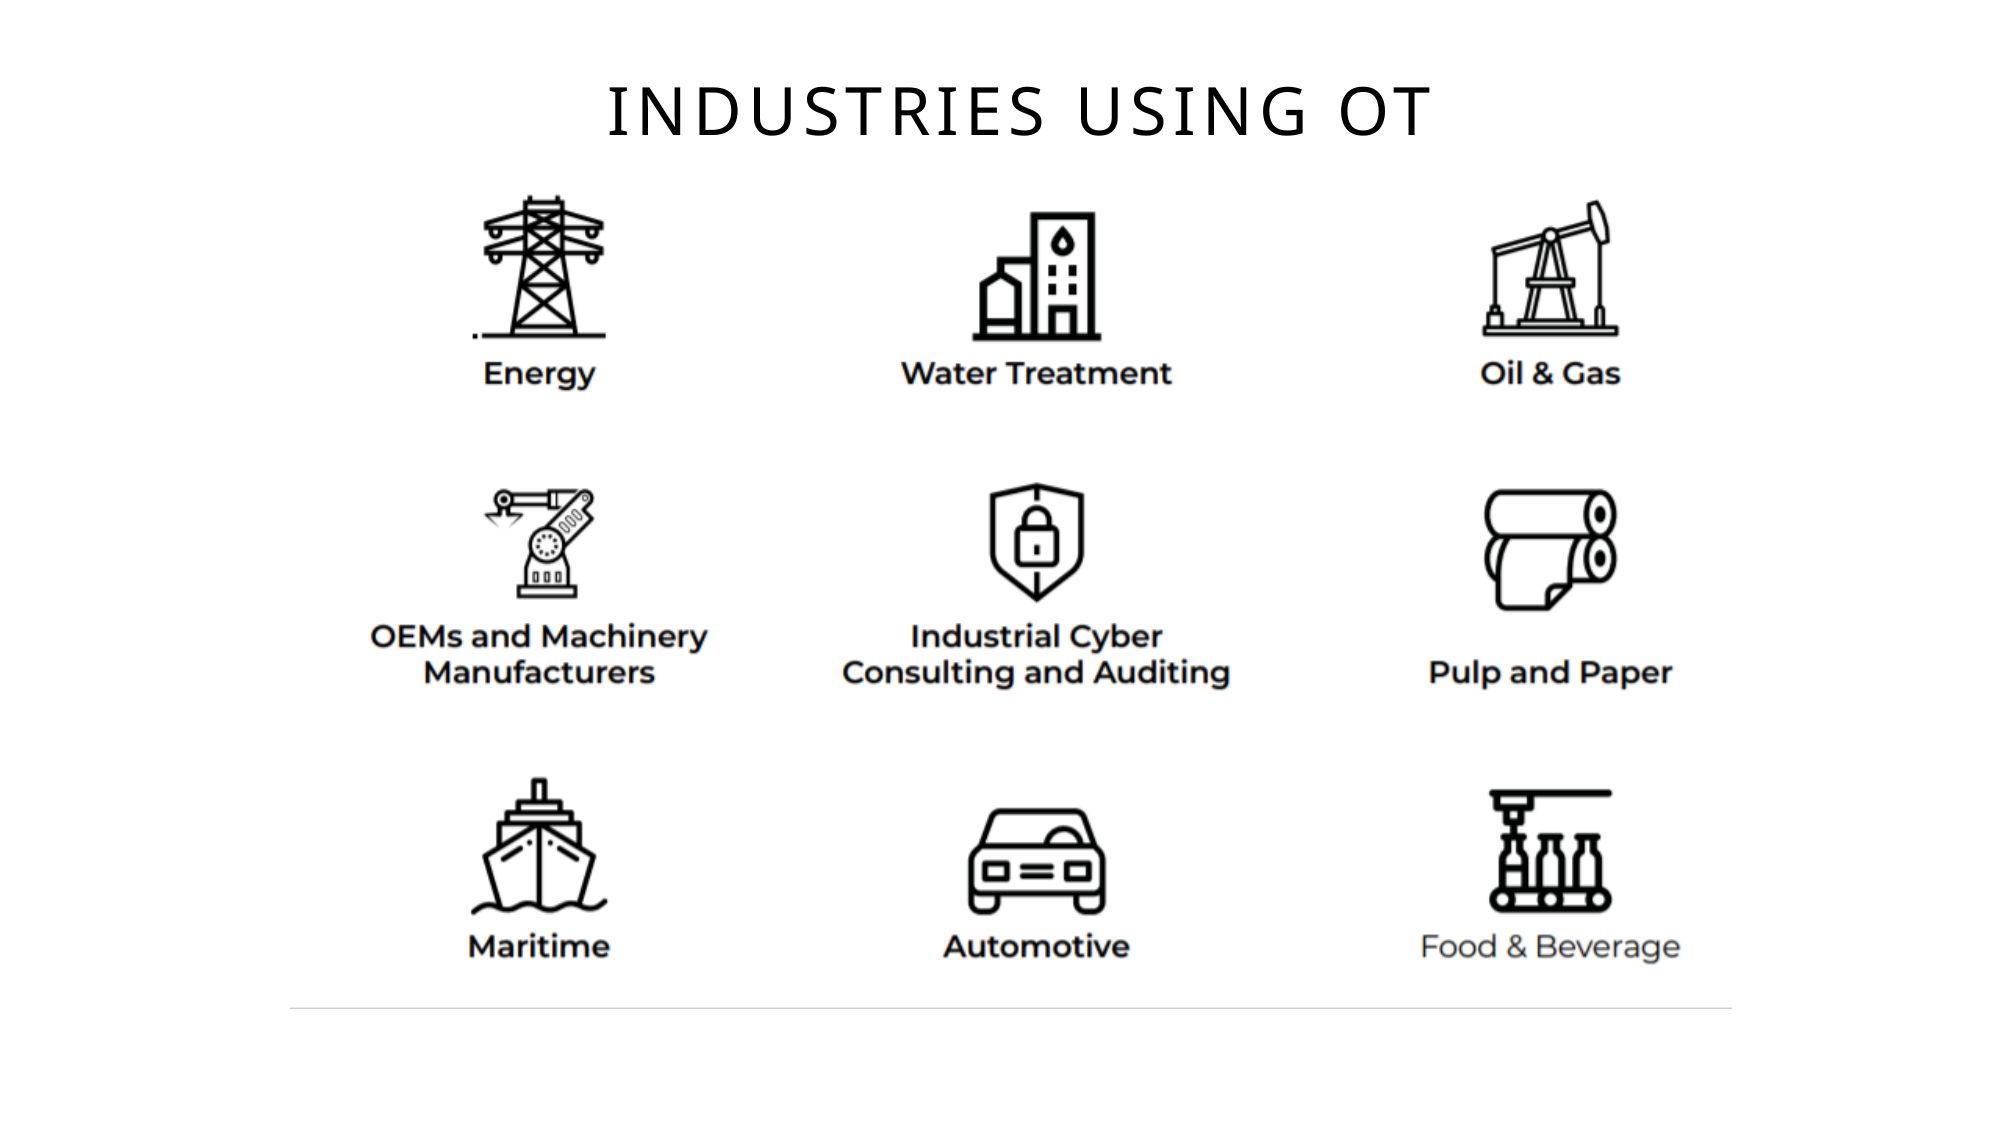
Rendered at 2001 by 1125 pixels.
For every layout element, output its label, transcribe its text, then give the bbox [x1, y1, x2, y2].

title Industries using ot [157, 61, 1883, 166]
picture [290, 165, 1732, 1010]
